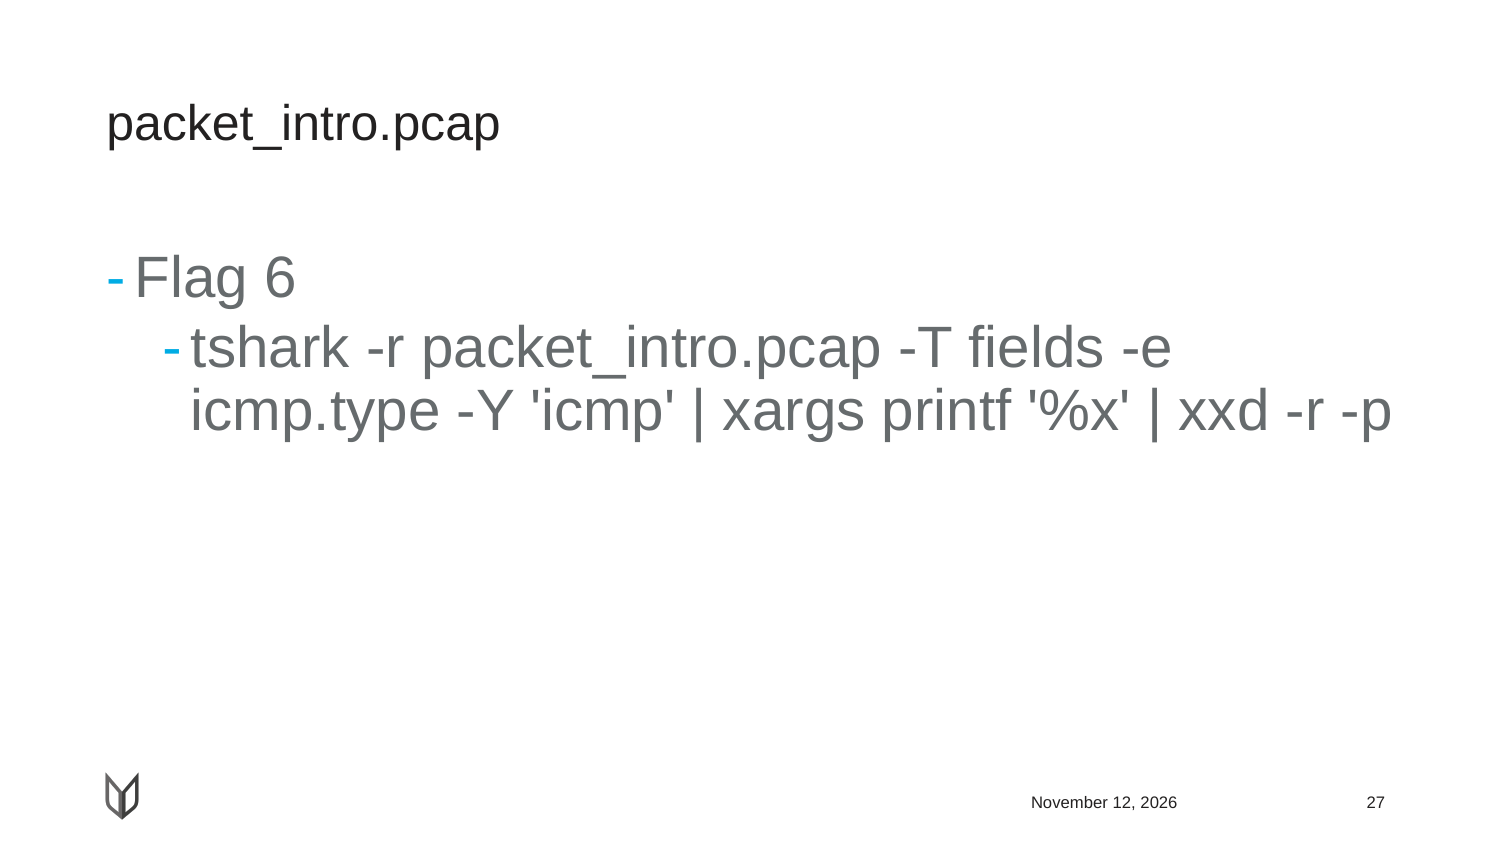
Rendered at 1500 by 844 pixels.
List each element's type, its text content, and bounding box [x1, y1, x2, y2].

list Flag 6 tshark -r packet_intro.pcap -T fields -e icmp.type -Y 'icmp' | xargs printf '%x' | xxd -r -p [106, 246, 1400, 768]
picture [105, 772, 139, 820]
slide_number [1016, 784, 1324, 815]
title packet_intro.pcap [106, 96, 1400, 220]
slide_number 27 [1324, 784, 1400, 815]
